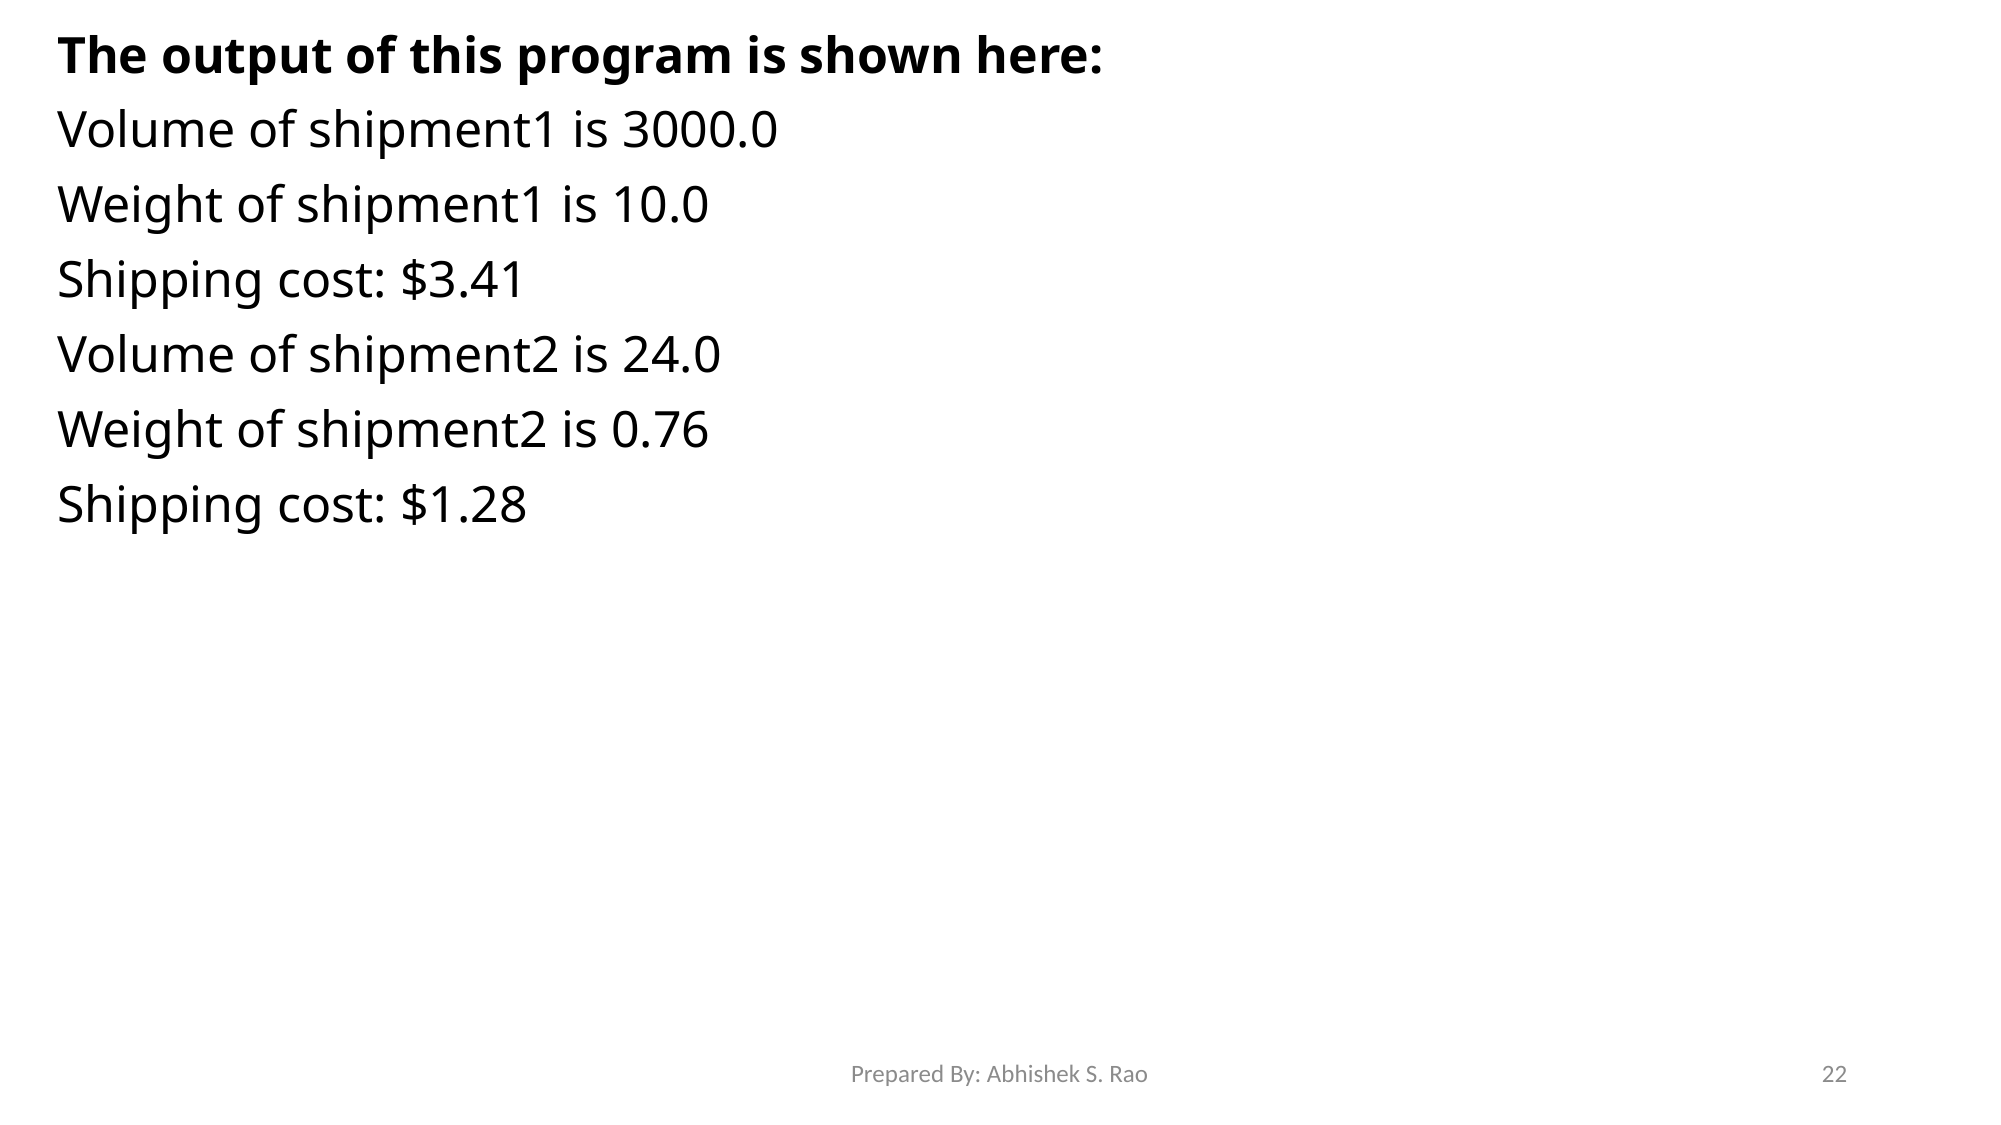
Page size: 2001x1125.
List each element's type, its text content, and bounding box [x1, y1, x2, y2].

footer Prepared By: Abhishek S. Rao [662, 1042, 1338, 1103]
list The output of this program is shown here: Volume of shipment1 is 3000.0 Weight of shipment1 is 10.0 Shipping cost: $3.41 Volume of shipment2 is 24.0 Weight of shipment2 is 0.76 Shipping cost: $1.28 [42, 22, 1964, 1103]
slide_number 22 [1412, 1042, 1863, 1103]
